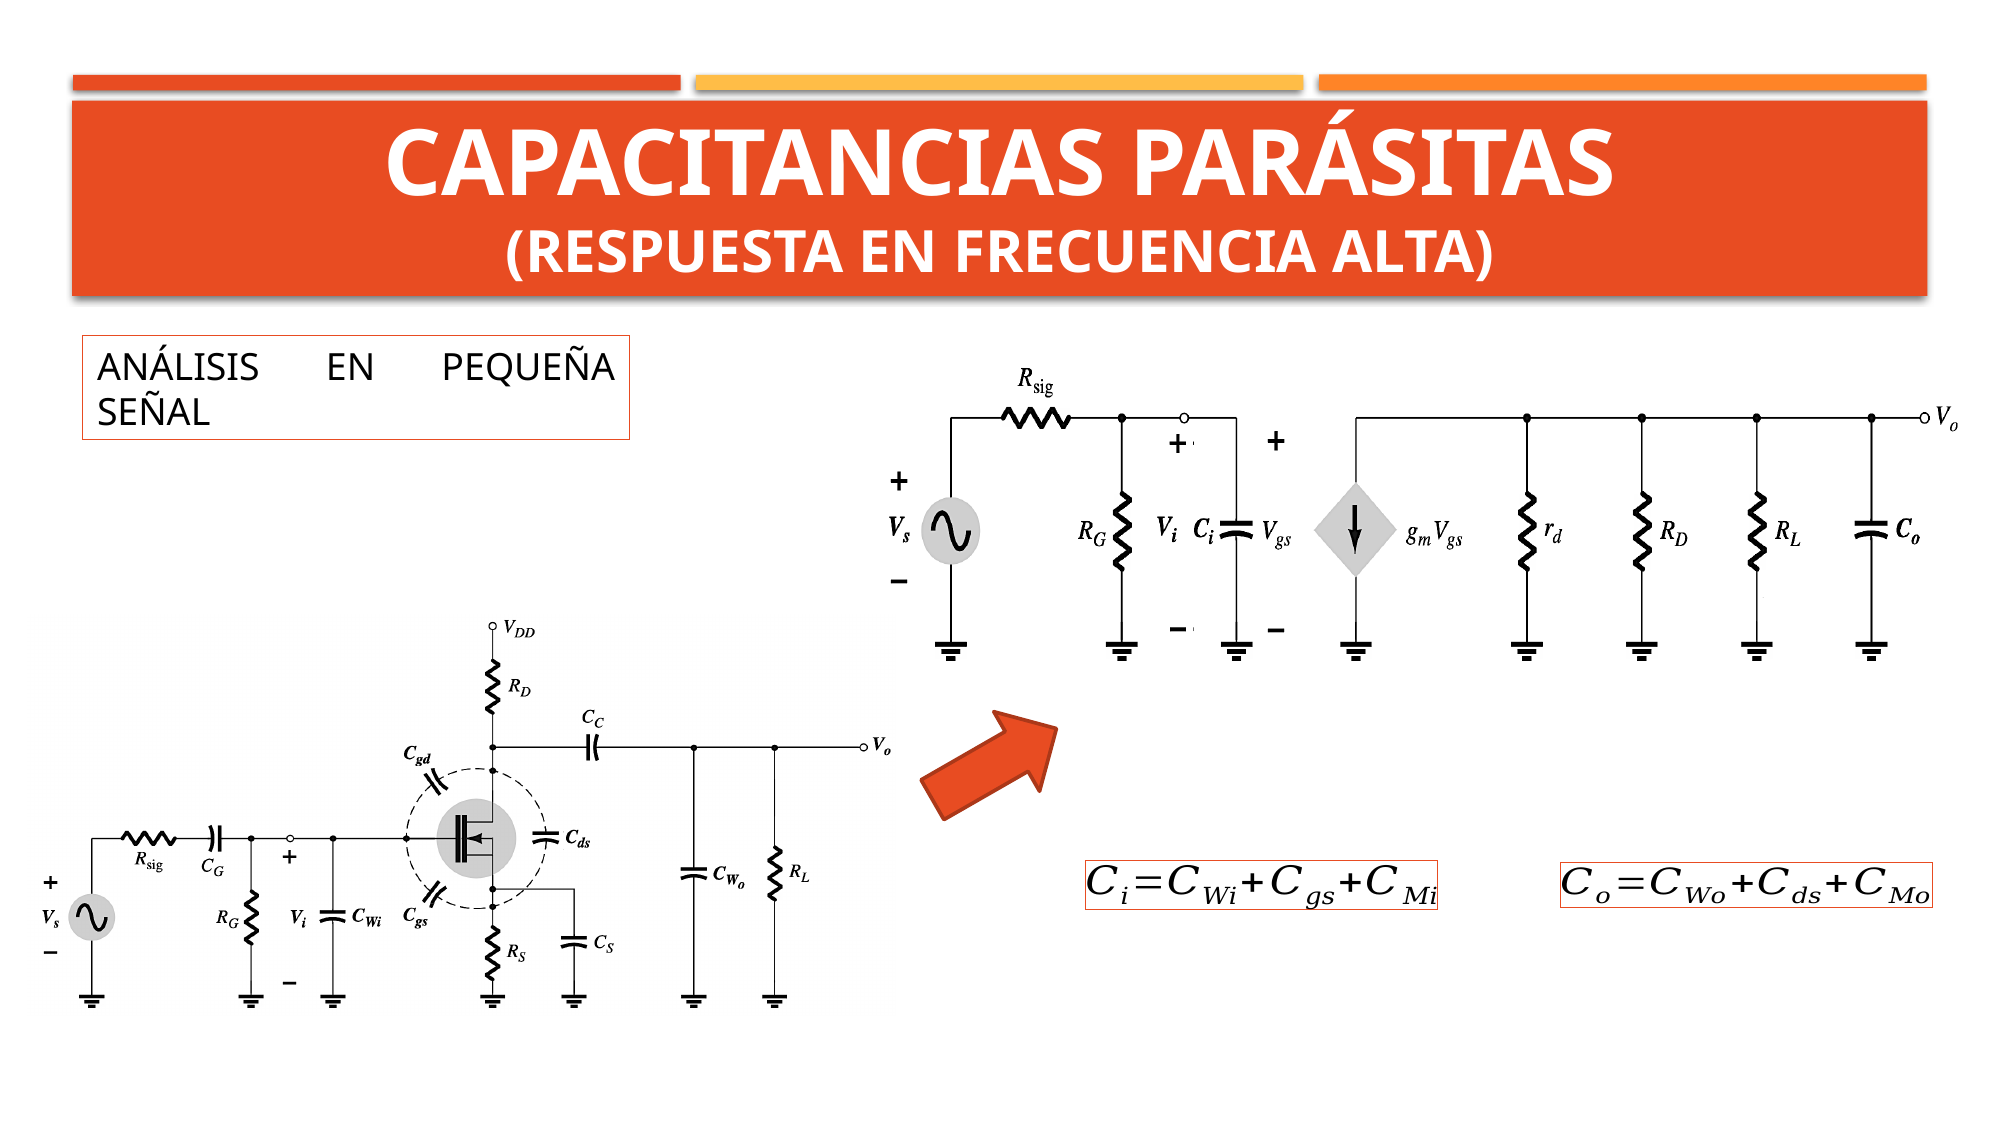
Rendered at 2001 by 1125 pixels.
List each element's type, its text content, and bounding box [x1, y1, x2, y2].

picture [27, 357, 1973, 1016]
text_box [919, 709, 1059, 822]
title CAPACITANCIAS PARÁSITAS (Respuesta en frecuencia Alta) [95, 109, 1905, 292]
text_box ANÁLISIS EN PEQUEÑA SEÑAL [82, 335, 630, 440]
